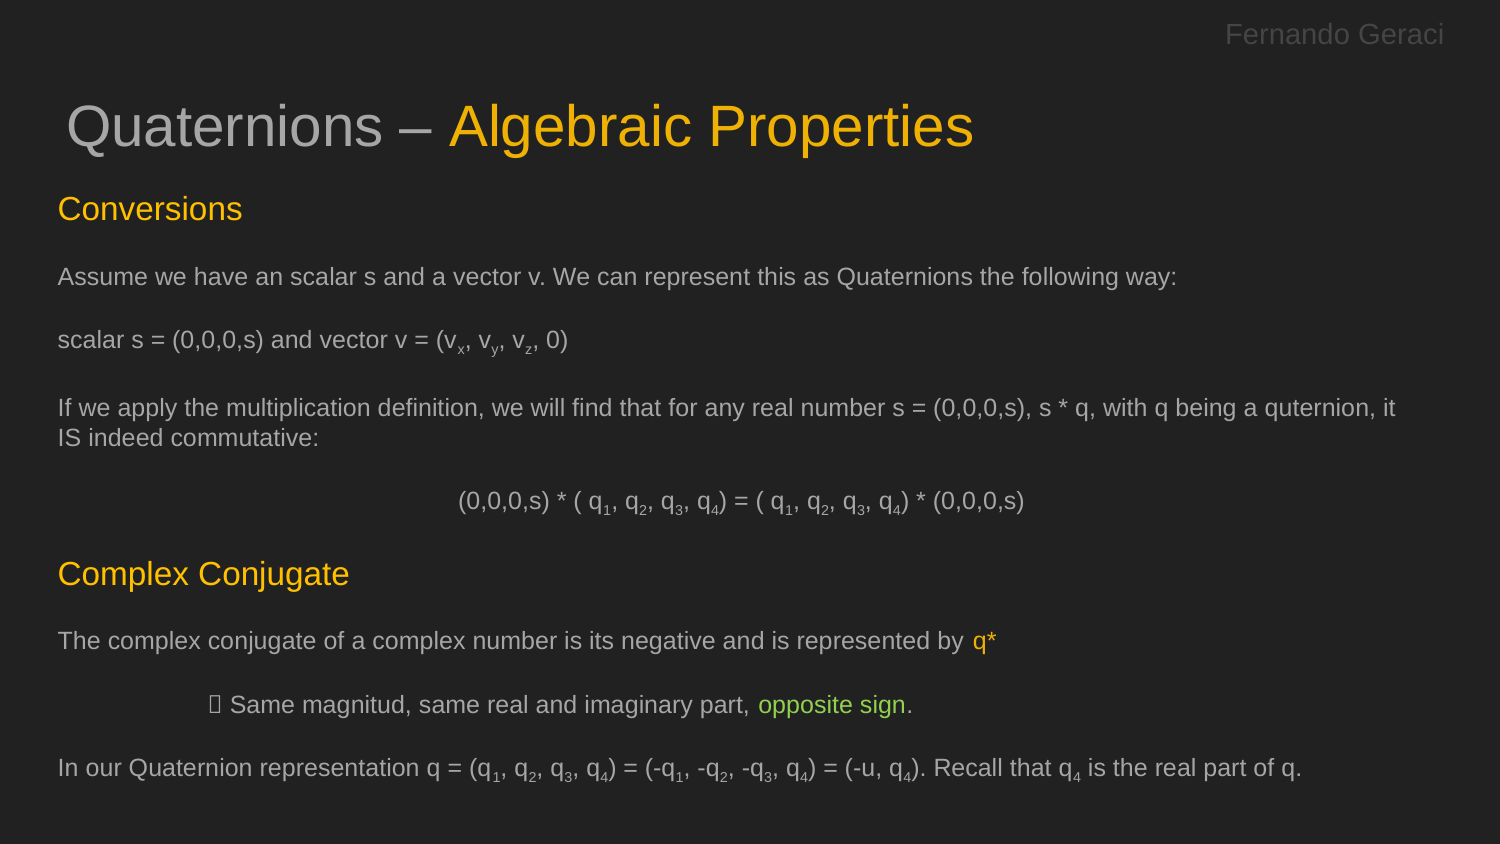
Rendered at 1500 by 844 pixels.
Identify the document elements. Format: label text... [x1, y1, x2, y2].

text_box Fernando Geraci [1169, 0, 1500, 69]
title Quaternions – Algebraic Properties [51, 72, 1449, 167]
list Conversions Assume we have an scalar s and a vector v. We can represent this as Quaternions the following way: scalar s = (0,0,0,s) and vector v = (vx, vy, vz, 0) If we apply the multiplication definition, we will find that for any real number s = (0,0,0,s), s * q, with q being a quternion, it IS indeed commutative: (0,0,0,s) * ( q1, q2, q3, q4) = ( q1, q2, q3, q4) * (0,0,0,s) Complex Conjugate The complex conjugate of a complex number is its negative and is represented by q*  Same magnitud, same real and imaginary part, opposite sign. In our Quaternion representation q = (q1, q2, q3, q4) = (-q1, -q2, -q3, q4) = (-u, q4). Recall that q4 is the real part of q. [42, 172, 1441, 824]
